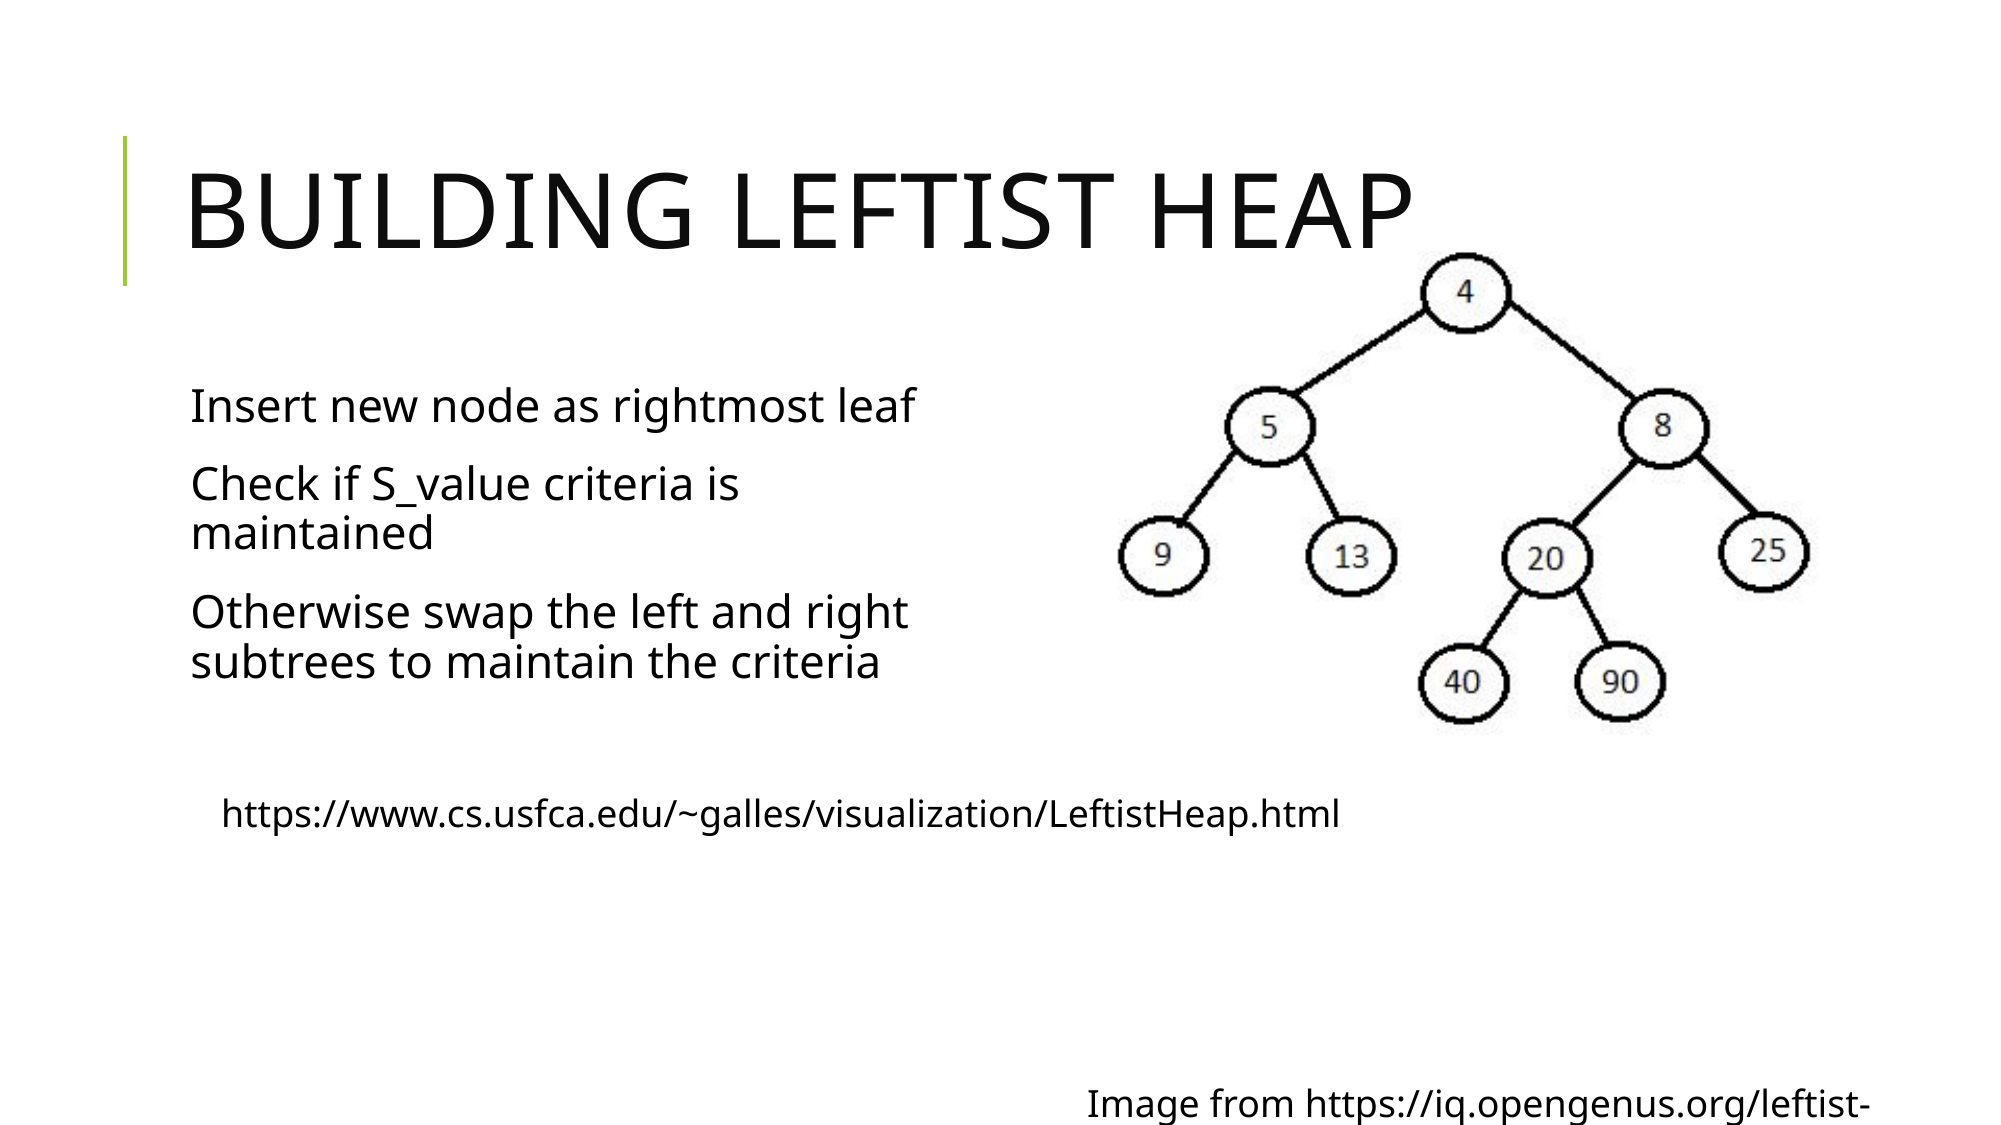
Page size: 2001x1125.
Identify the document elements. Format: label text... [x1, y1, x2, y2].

title Building Leftist Heap [168, 96, 1763, 342]
text_box https://www.cs.usfca.edu/~galles/visualization/LeftistHeap.html [206, 782, 1595, 843]
text_box Image from https://iq.opengenus.org/leftist-heap/ [1072, 1072, 1930, 1125]
picture [1051, 251, 1876, 750]
list Insert new node as rightmost leaf Check if S_value criteria is maintained Otherwise swap the left and right subtrees to maintain the criteria [168, 375, 948, 1035]
